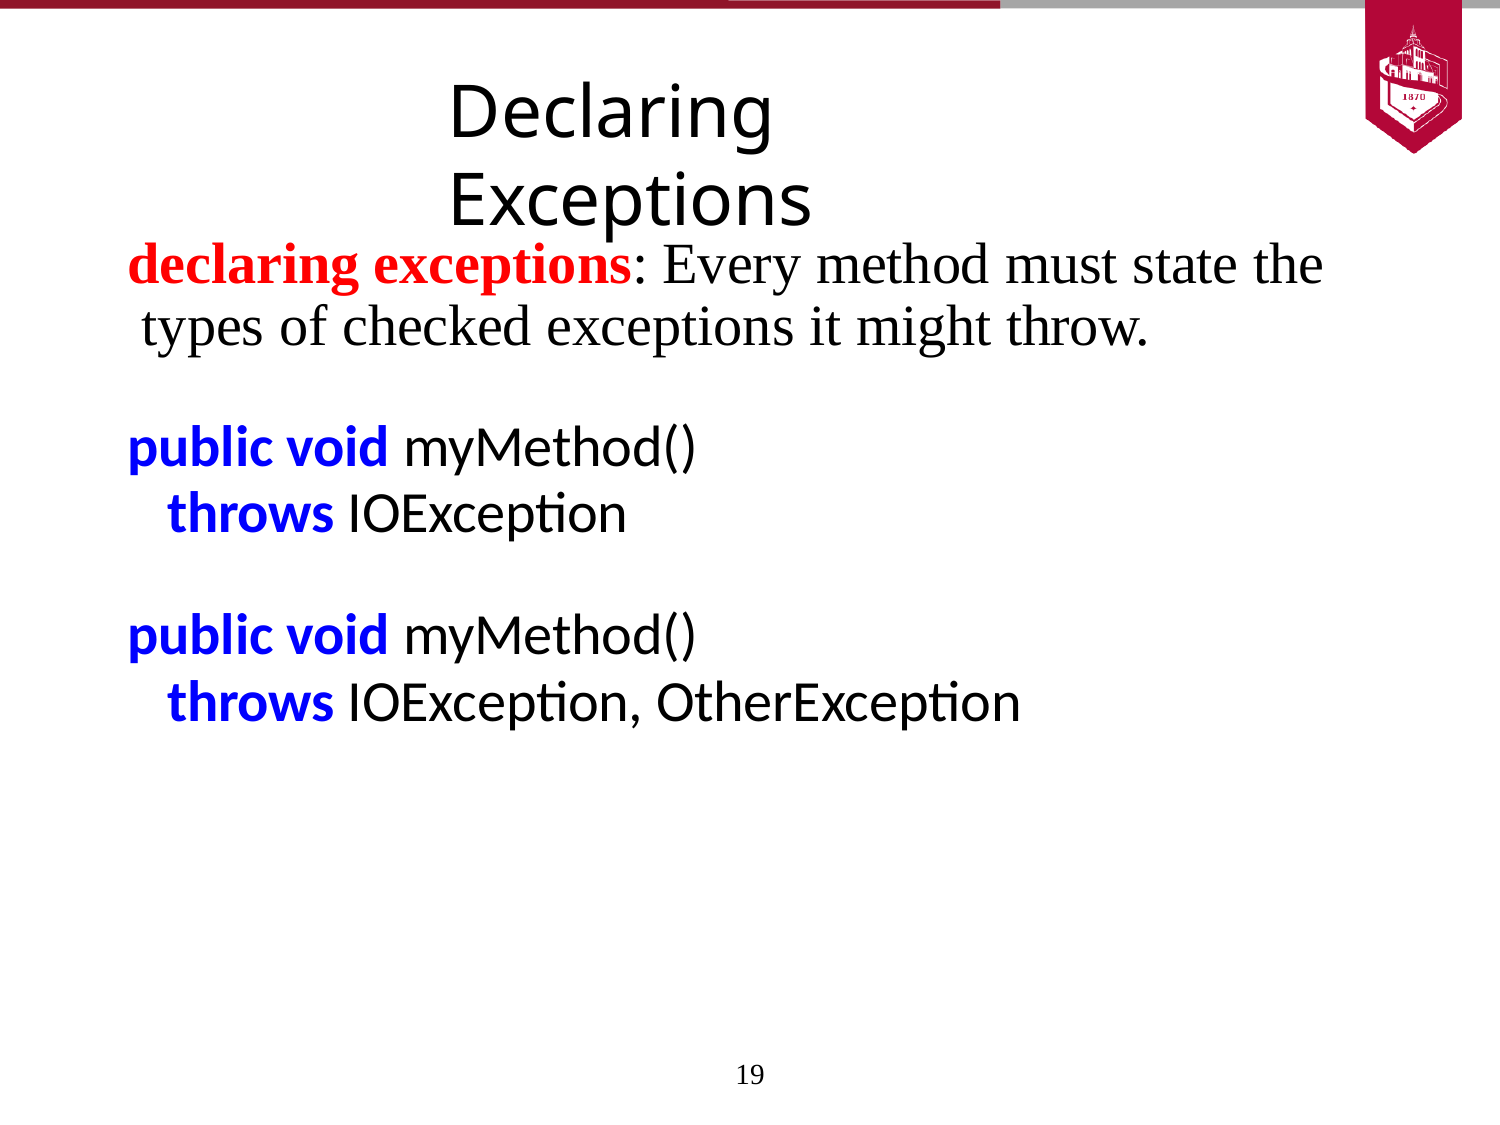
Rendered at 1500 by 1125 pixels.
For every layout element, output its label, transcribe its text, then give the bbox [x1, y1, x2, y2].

title Declaring Exceptions [445, 162, 1055, 222]
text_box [0, 0, 1500, 155]
slide_number 12 [729, 1056, 773, 1125]
text_box declaring exceptions: Every method must state the types of checked exceptions it might throw. public void myMethod() throws IOException public void myMethod() throws IOException, OtherException [125, 222, 1331, 734]
